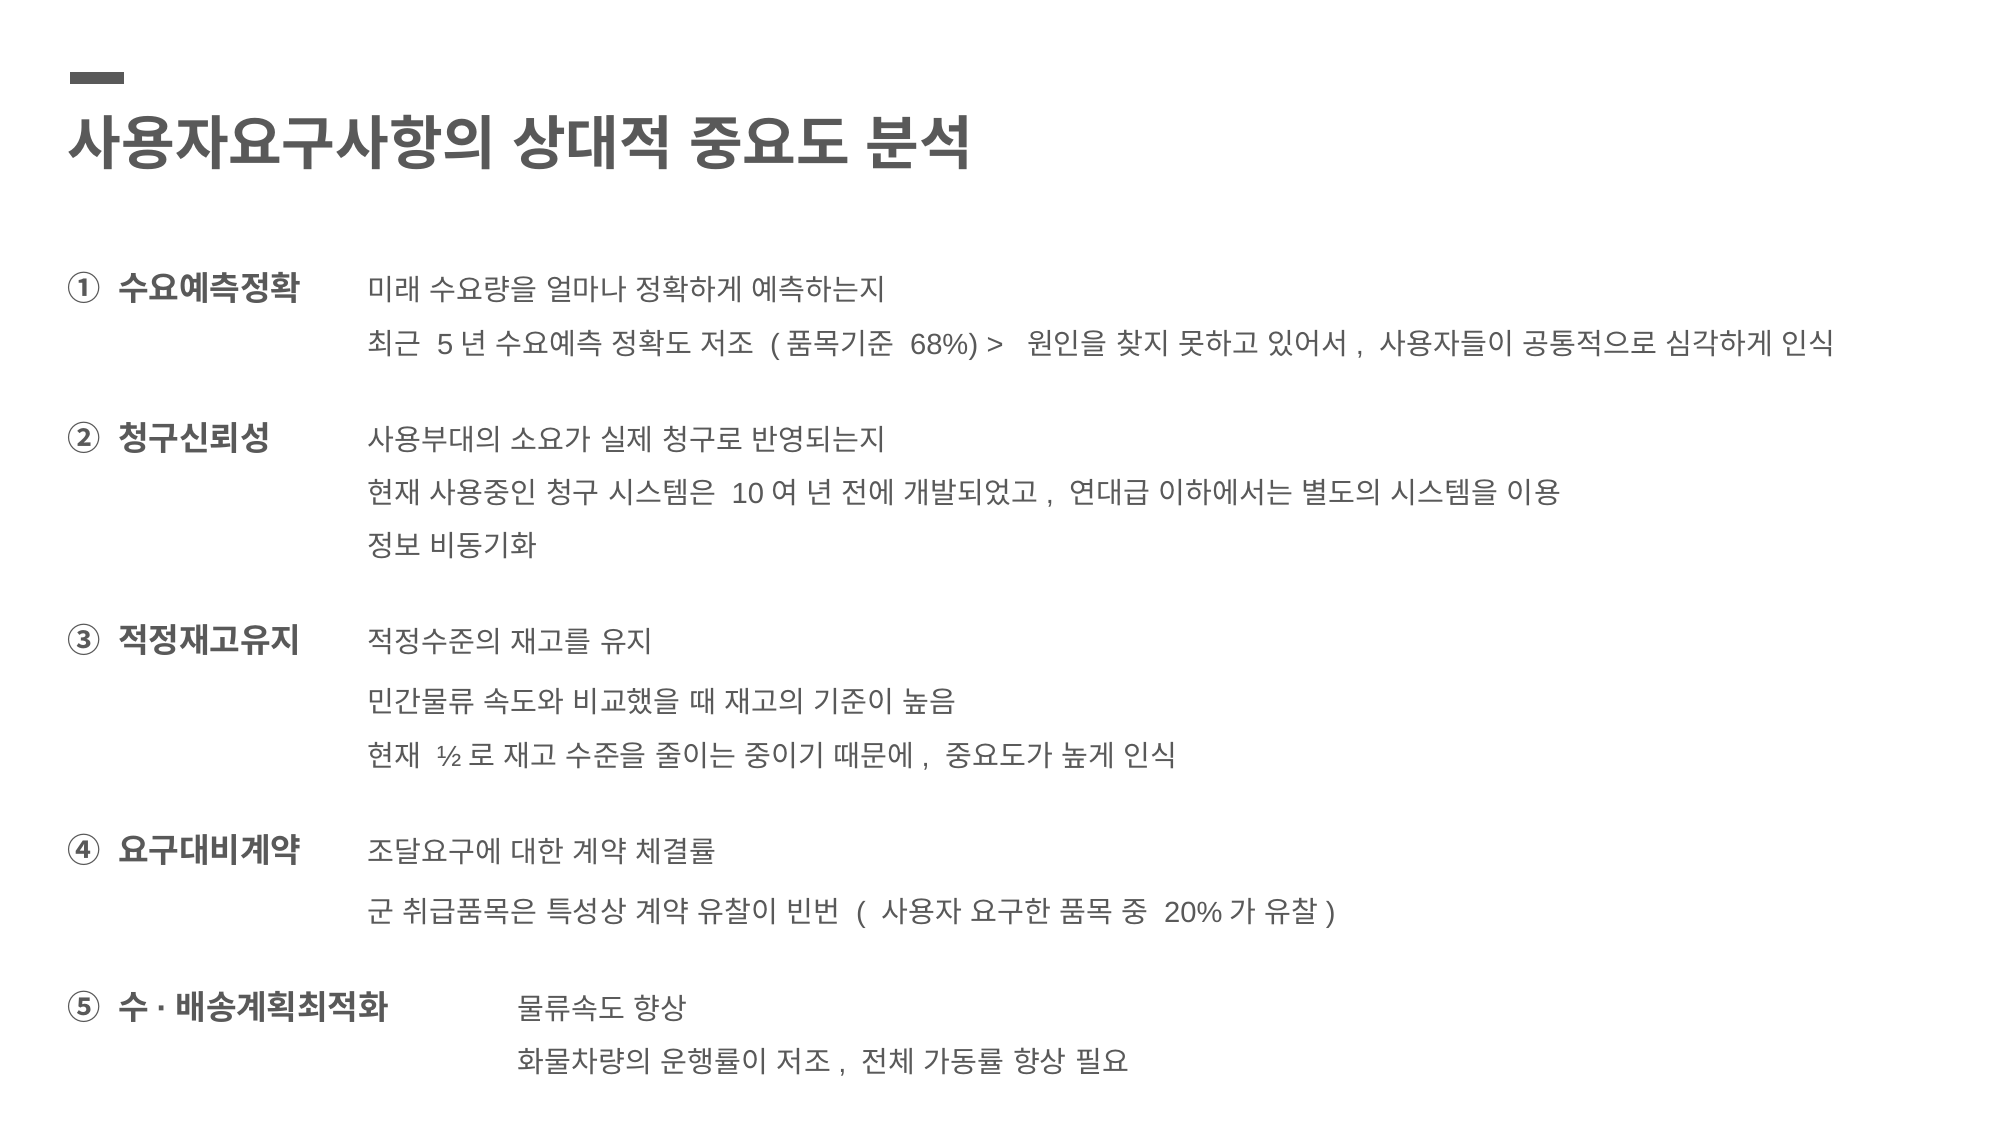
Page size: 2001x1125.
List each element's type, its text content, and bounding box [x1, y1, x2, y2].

text_box ① 수요예측정확 미래 수요량을 얼마나 정확하게 예측하는지 최근 5년 수요예측 정확도 저조 (품목기준 68%) > 원인을 찾지 못하고 있어서, 사용자들이 공통적으로 심각하게 인식 ② 청구신뢰성 사용부대의 소요가 실제 청구로 반영되는지 현재 사용중인 청구 시스템은 10여 년 전에 개발되었고, 연대급 이하에서는 별도의 시스템을 이용 정보 비동기화 ③ 적정재고유지 적정수준의 재고를 유지 민간물류 속도와 비교했을 때 재고의 기준이 높음 현재 ½로 재고 수준을 줄이는 중이기 때문에, 중요도가 높게 인식 ④ 요구대비계약 조달요구에 대한 계약 체결률 군 취급품목은 특성상 계약 유찰이 빈번 ( 사용자 요구한 품목 중 20%가 유찰) ⑤ 수·배송계획최적화 물류속도 향상 화물차량의 운행률이 저조, 전체 가동률 향상 필요 [53, 240, 2000, 1087]
text_box 사용자요구사항의 상대적 중요도 분석 [53, 98, 1471, 184]
